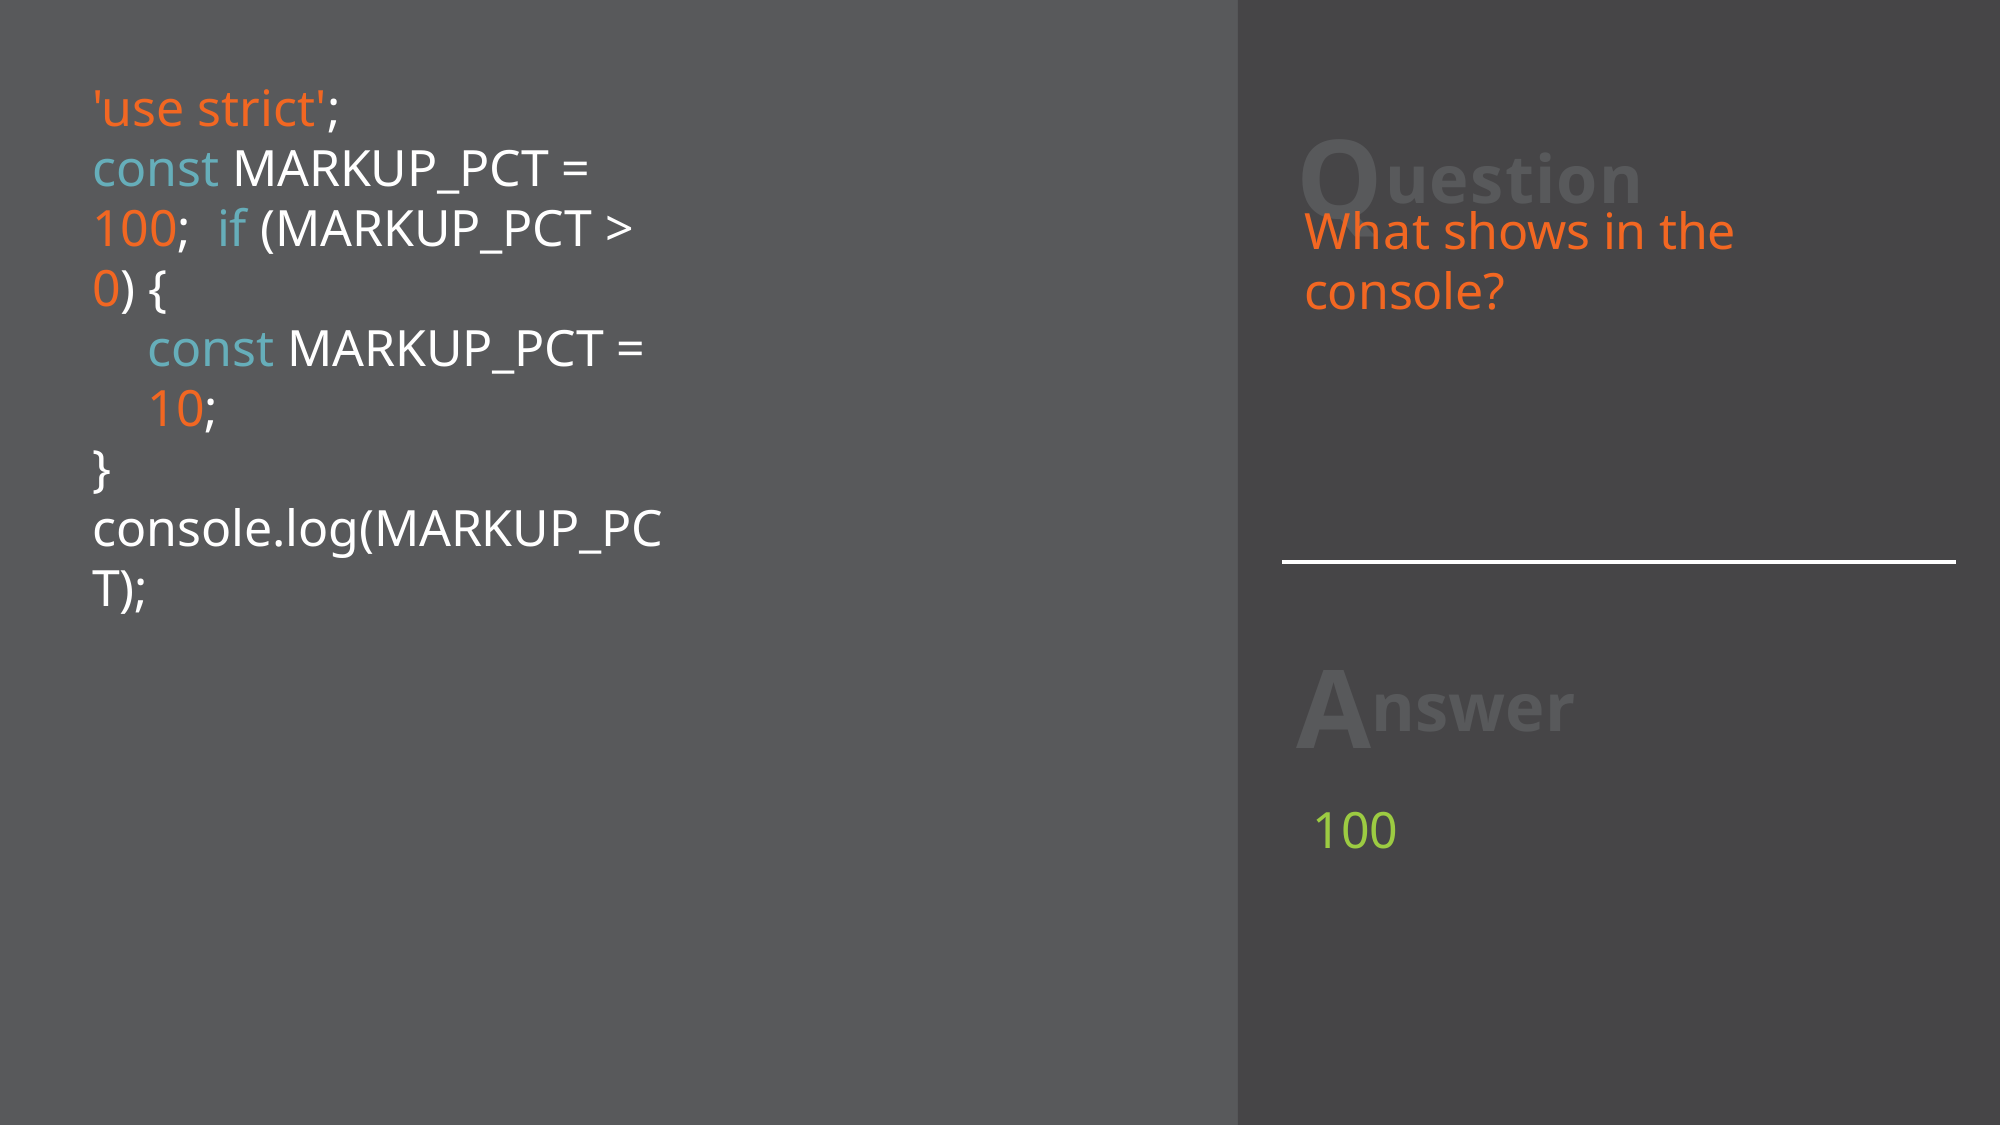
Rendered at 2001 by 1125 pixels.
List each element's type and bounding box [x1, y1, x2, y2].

text_box [0, 0, 2000, 1125]
